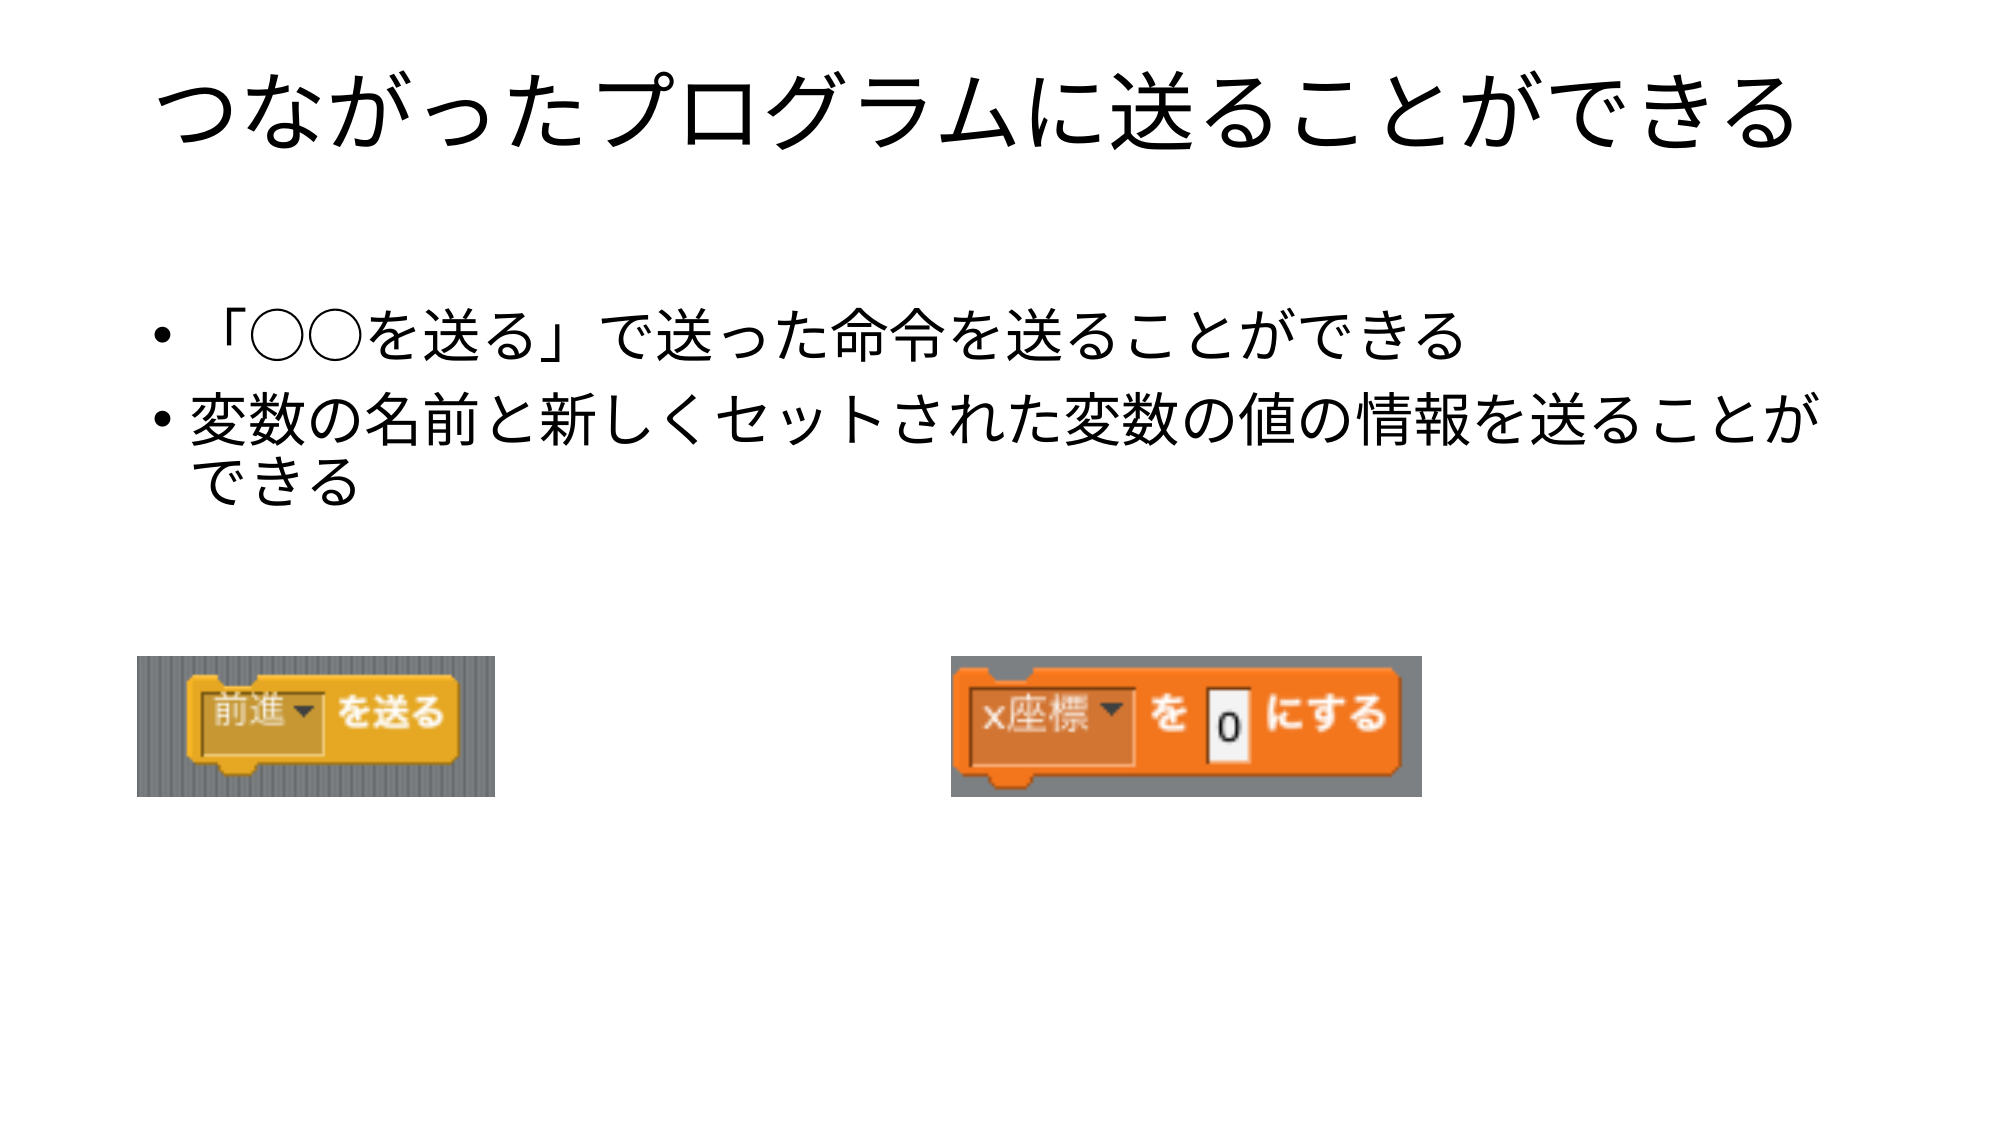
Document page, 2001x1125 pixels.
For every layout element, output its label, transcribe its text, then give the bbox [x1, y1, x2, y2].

picture [137, 656, 495, 797]
picture [951, 656, 1422, 797]
title つながったプログラムに送ることができる [137, 59, 1863, 278]
list 「○○を送る」で送った命令を送ることができる 変数の名前と新しくセットされた変数の値の情報を送ることができる [137, 299, 1863, 1014]
